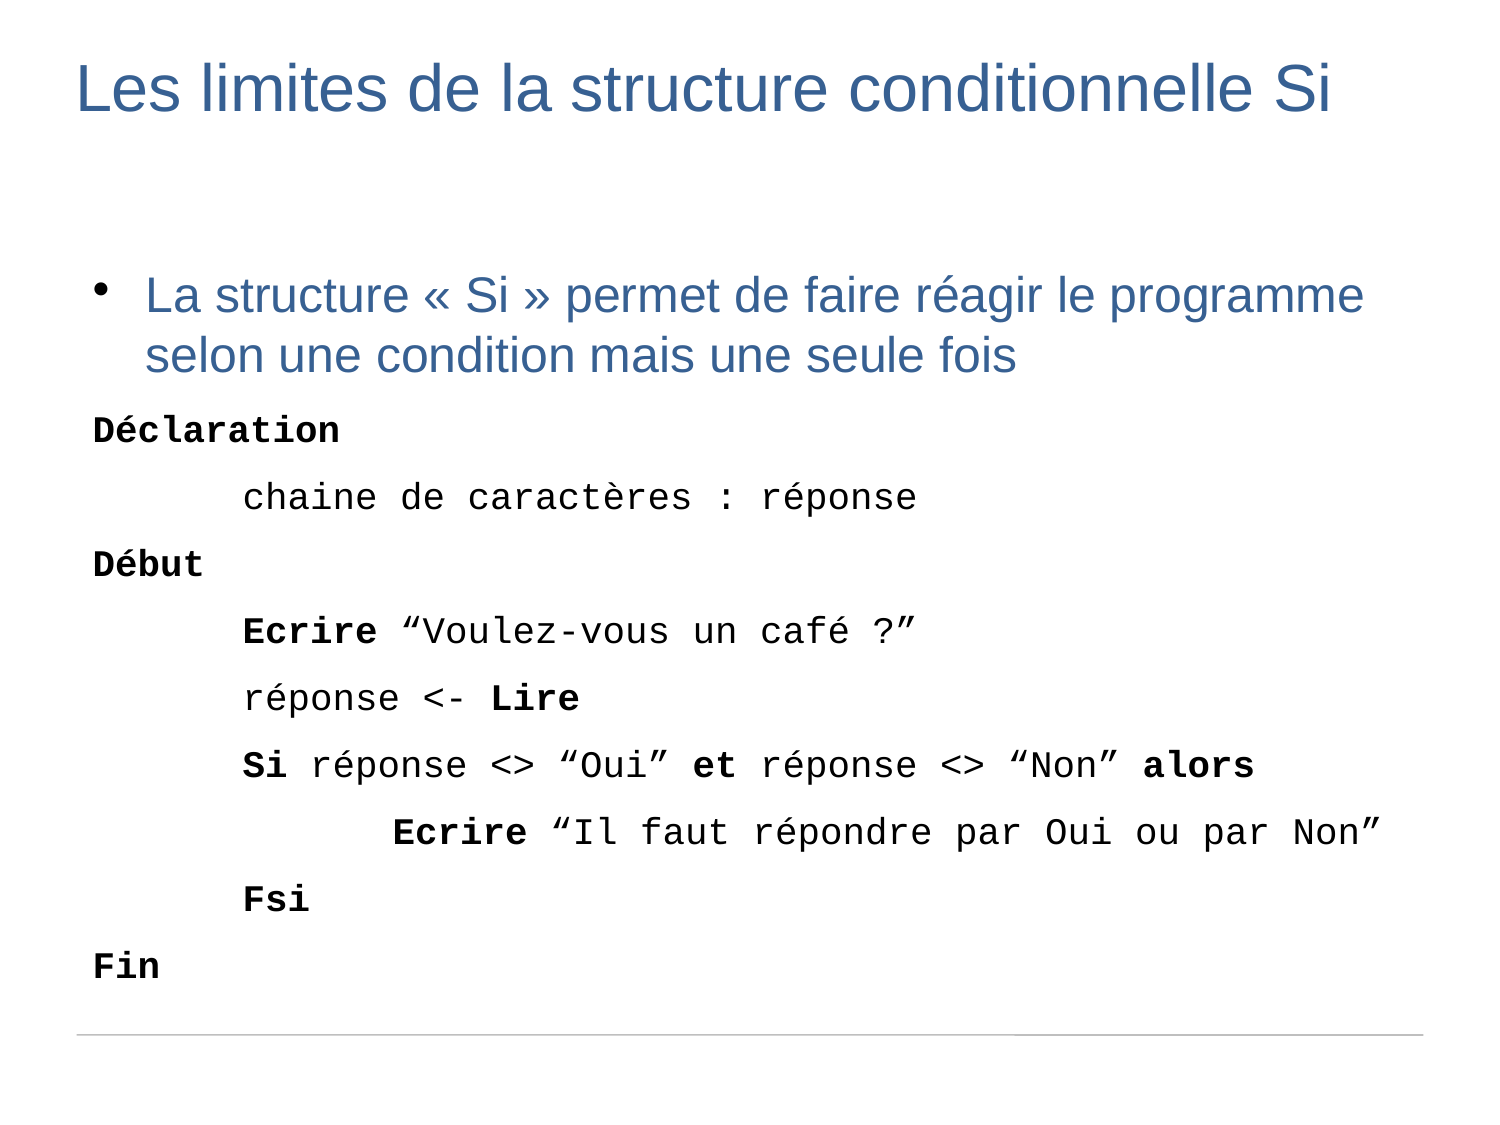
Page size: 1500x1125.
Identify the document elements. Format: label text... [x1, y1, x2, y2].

text_box La structure « Si » permet de faire réagir le programme selon une condition mais une seule fois Déclaration chaine de caractères : réponse Début Ecrire “Voulez-vous un café ?” réponse <- Lire Si réponse <> “Oui” et réponse <> “Non” alors Ecrire “Il faut répondre par Oui ou par Non” Fsi Fin [75, 262, 1425, 1005]
text_box Les limites de la structure conditionnelle Si [75, 45, 1425, 233]
